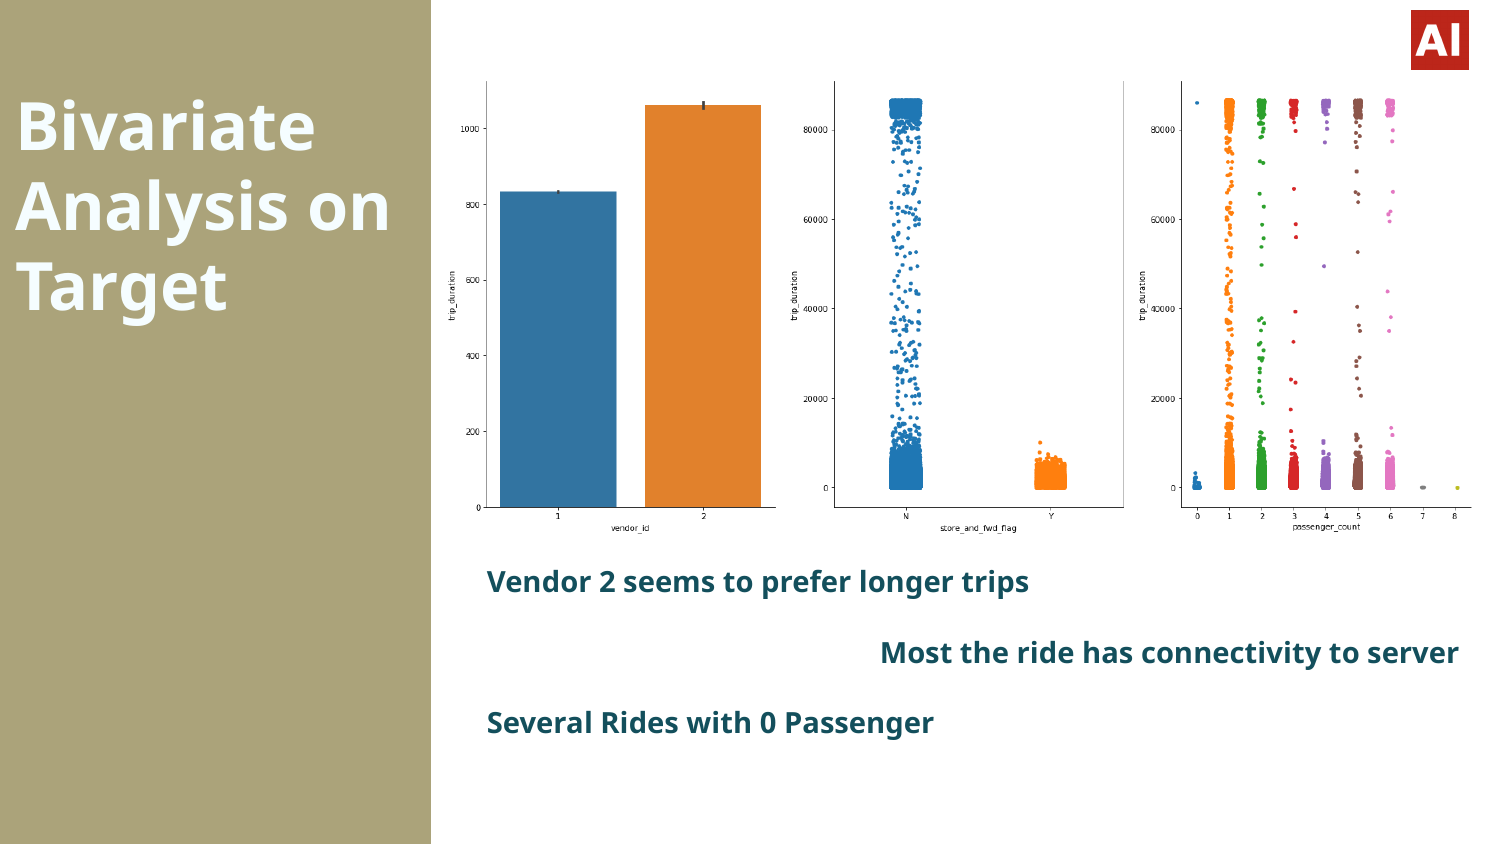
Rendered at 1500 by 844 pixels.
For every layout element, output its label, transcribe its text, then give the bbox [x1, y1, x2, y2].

text_box Most the ride has connectivity to server [802, 626, 1476, 677]
picture [0, 0, 432, 844]
text_box Vendor 2 seems to prefer longer trips [471, 556, 1096, 607]
picture [1411, 10, 1469, 70]
text_box Several Rides with 0 Passenger [471, 696, 1114, 747]
picture [442, 76, 1476, 537]
